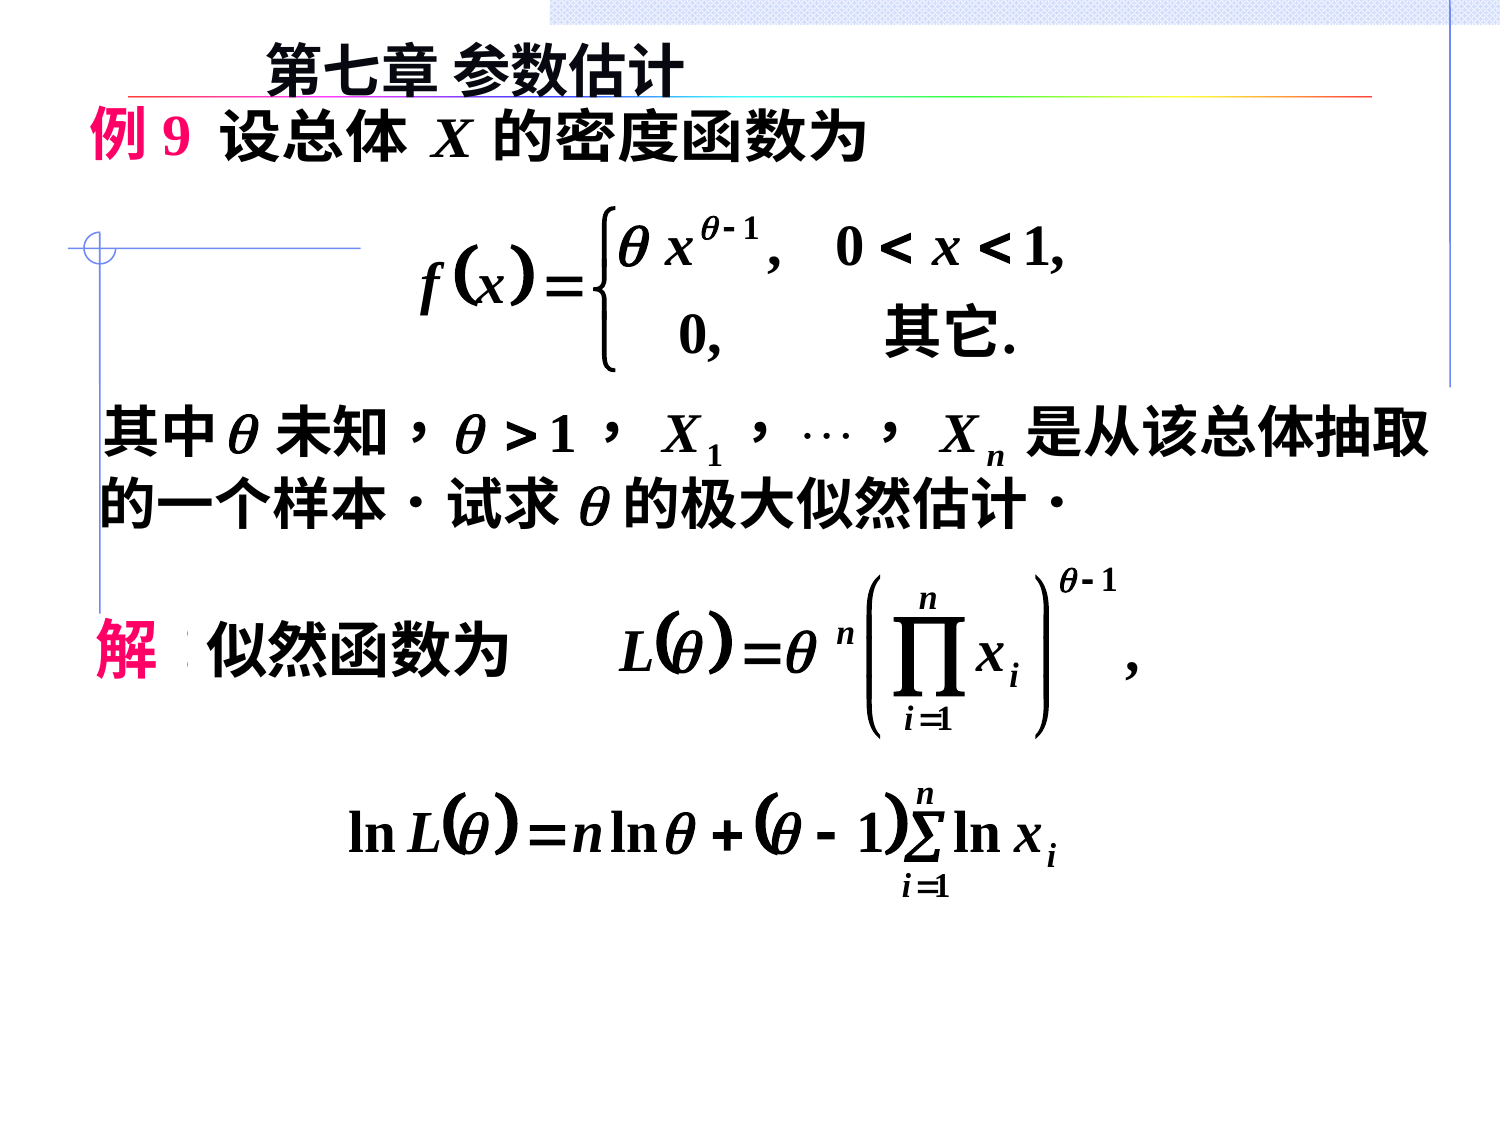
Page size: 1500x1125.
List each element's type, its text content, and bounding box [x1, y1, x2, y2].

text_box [128, 96, 1371, 100]
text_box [87, 608, 188, 693]
text_box 第七章 参数估计 [249, 19, 739, 96]
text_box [212, 100, 880, 182]
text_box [96, 397, 1446, 547]
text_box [608, 550, 1147, 748]
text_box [197, 611, 525, 693]
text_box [340, 763, 1075, 913]
picture [549, 0, 1449, 25]
text_box 例9 [75, 90, 249, 175]
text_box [399, 196, 1075, 382]
picture [1451, 0, 1500, 25]
